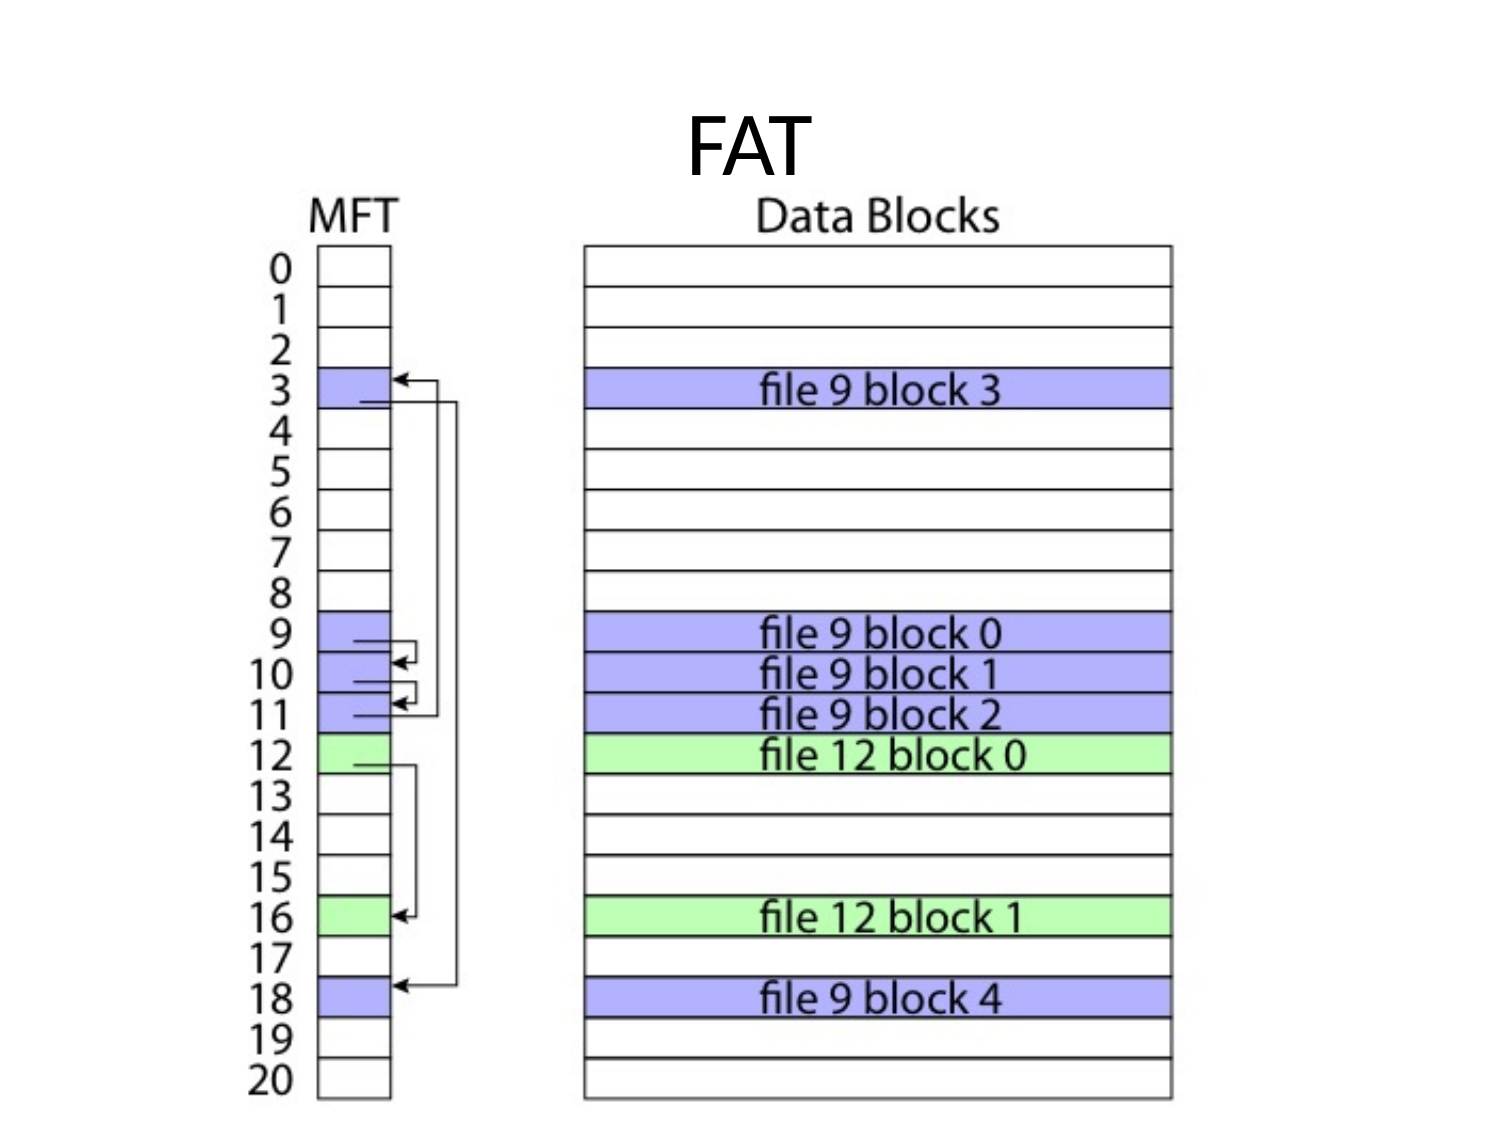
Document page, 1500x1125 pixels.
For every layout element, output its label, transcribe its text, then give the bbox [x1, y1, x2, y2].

title FAT [75, 45, 1425, 187]
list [0, 188, 1500, 1106]
